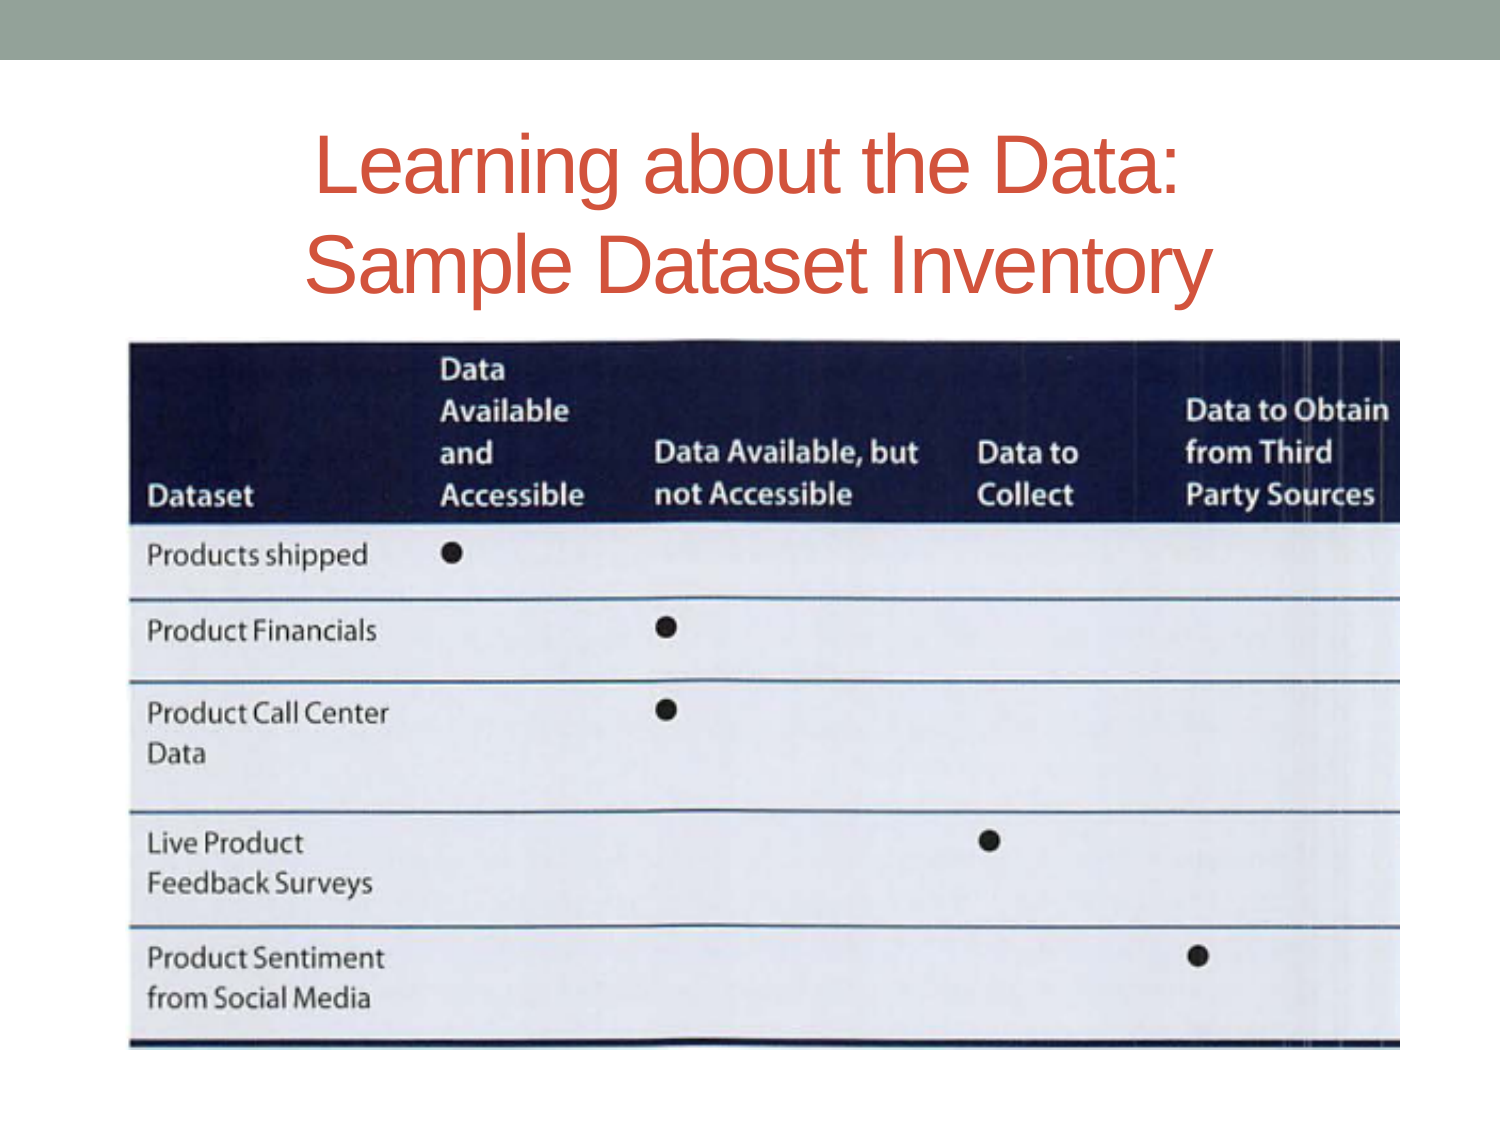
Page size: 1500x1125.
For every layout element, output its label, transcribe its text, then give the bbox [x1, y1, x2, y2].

title Learning about the Data: Sample Dataset Inventory [122, 95, 1375, 325]
picture [124, 337, 1401, 1051]
